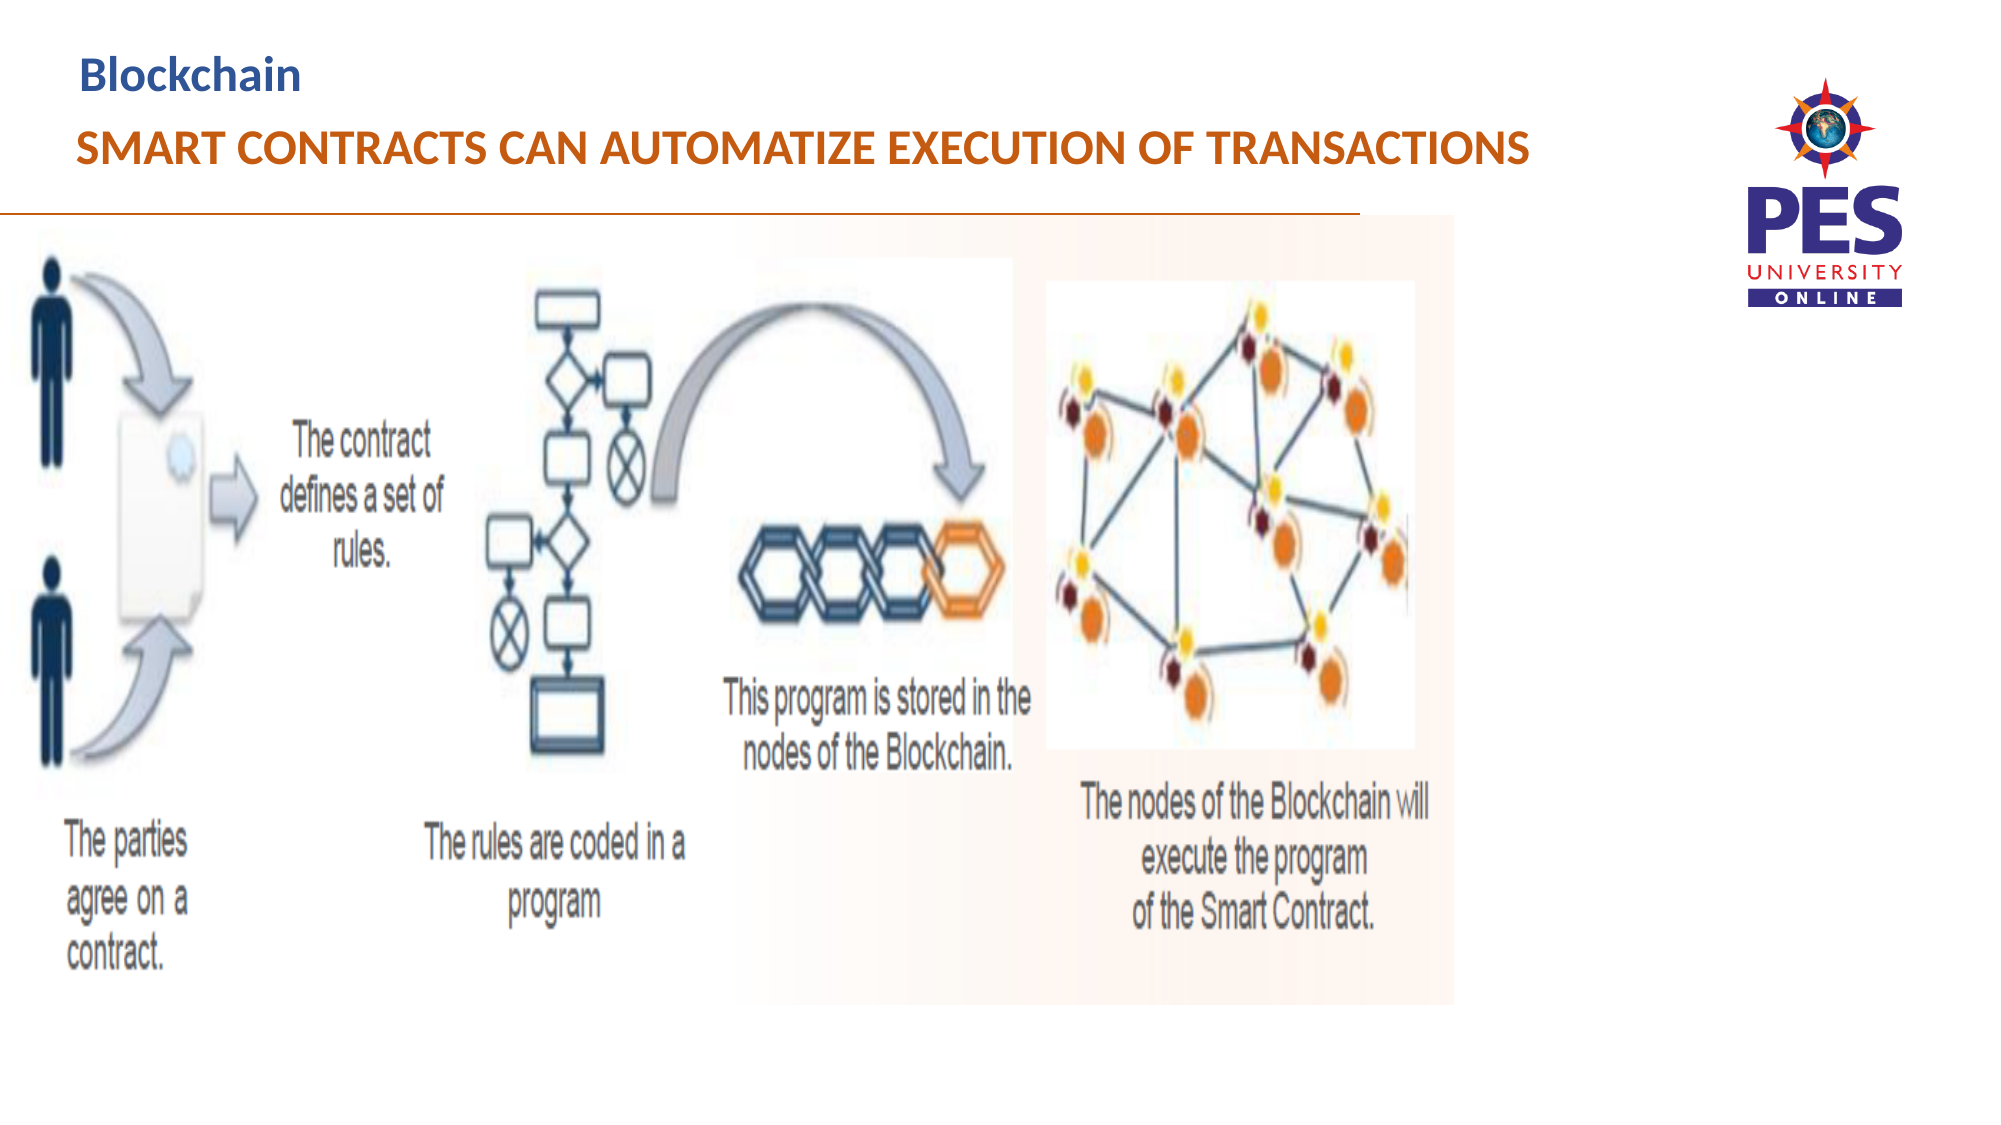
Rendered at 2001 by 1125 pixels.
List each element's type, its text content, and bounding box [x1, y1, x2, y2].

text_box Blockchain [64, 33, 1295, 109]
picture [1748, 76, 1902, 307]
picture [0, 215, 1454, 1005]
text_box SMART CONTRACTS CAN AUTOMATIZE EXECUTION OF TRANSACTIONS [61, 106, 1567, 182]
